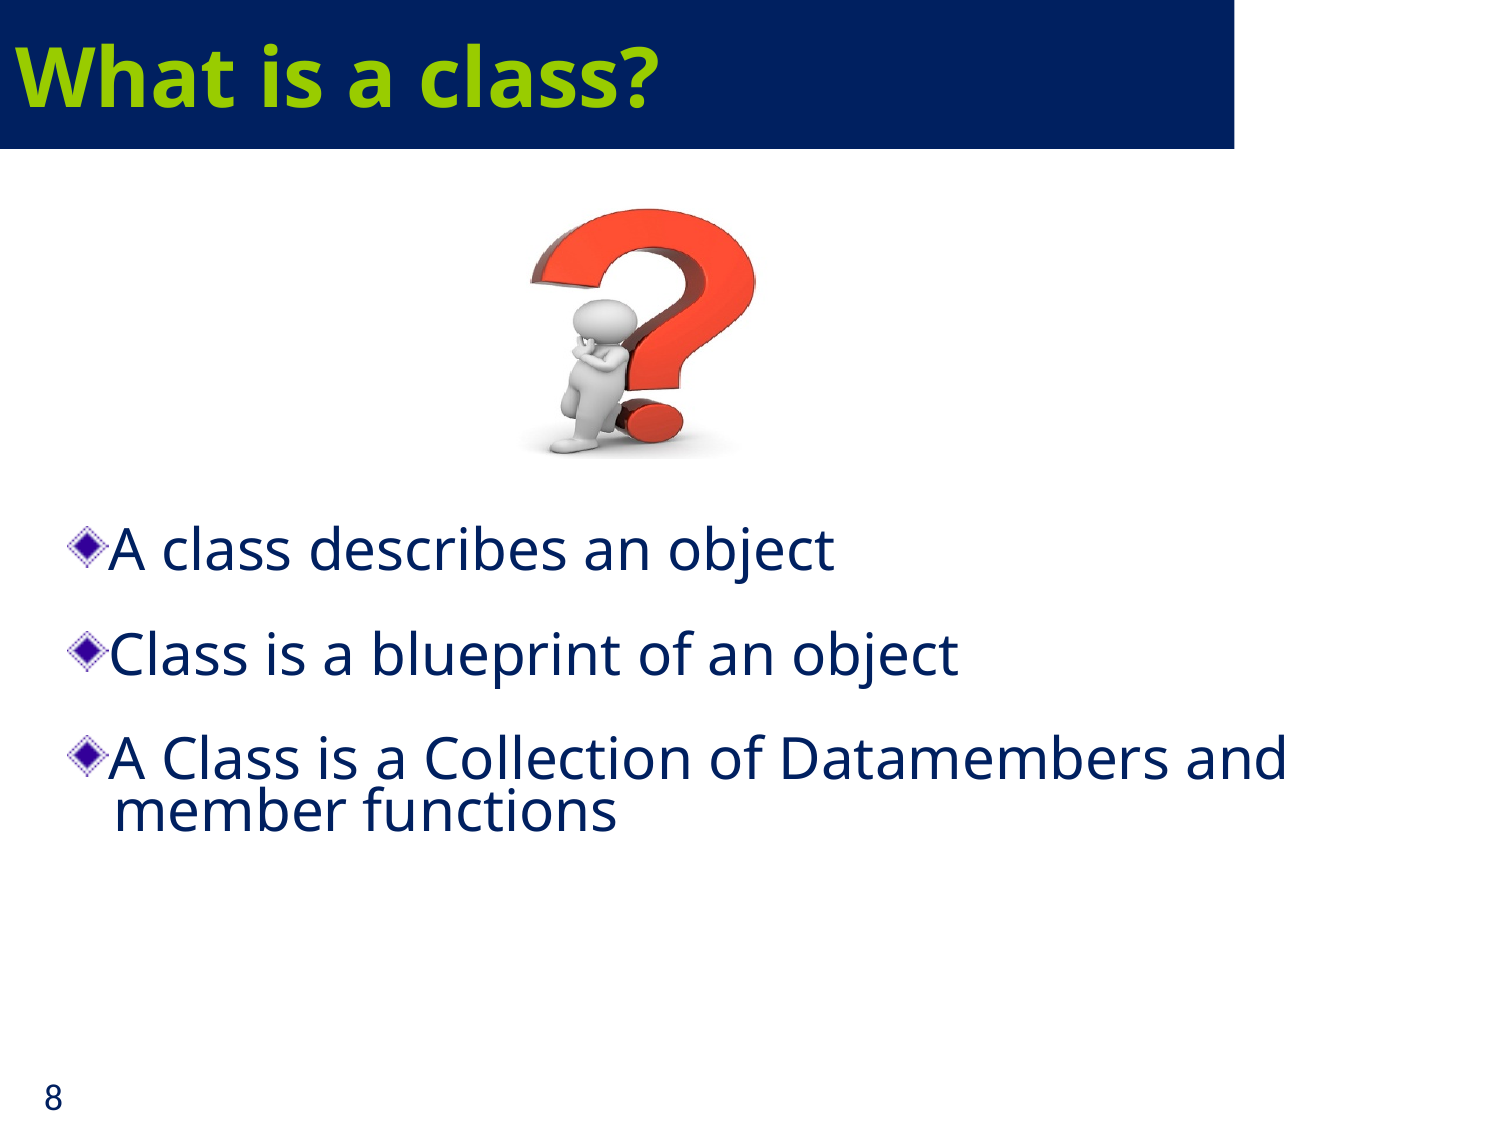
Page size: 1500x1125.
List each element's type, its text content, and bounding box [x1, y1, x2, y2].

slide_number 8 [29, 1065, 124, 1125]
picture [67, 526, 109, 568]
picture [513, 196, 768, 460]
text_box A class describes an object Class is a blueprint of an object A Class is a Collection of Datamembers and member functions [53, 515, 1436, 858]
title What is a class? [0, 0, 1235, 149]
picture [67, 735, 109, 777]
picture [67, 631, 109, 672]
